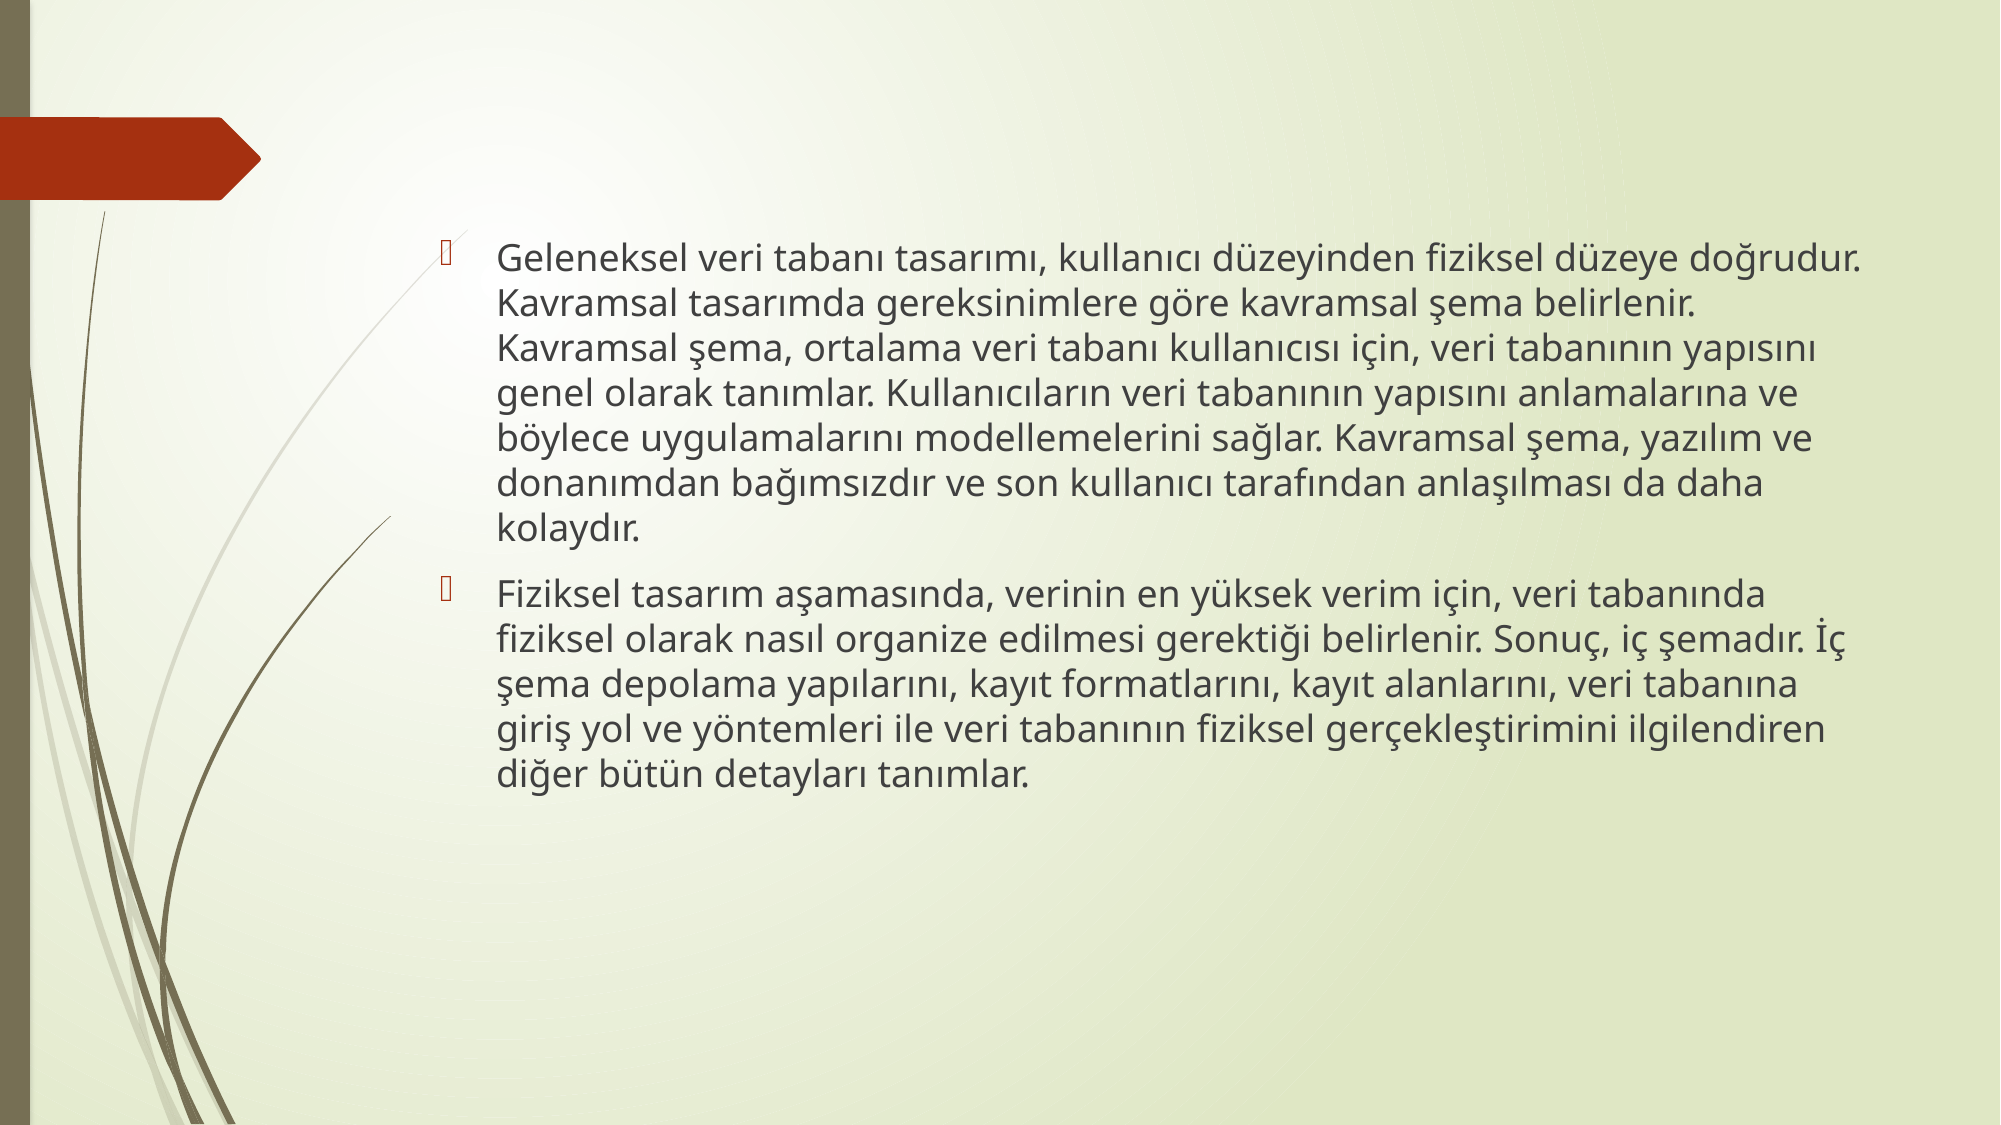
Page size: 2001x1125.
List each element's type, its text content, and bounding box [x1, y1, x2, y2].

list Geleneksel veri tabanı tasarımı, kullanıcı düzeyinden fiziksel düzeye doğrudur. Kavramsal tasarımda gereksinimlere göre kavramsal şema belirlenir. Kavramsal şema, ortalama veri tabanı kullanıcısı için, veri tabanının yapısını genel olarak tanımlar. Kullanıcıların veri tabanının yapısını anlamalarına ve böylece uygulamalarını modellemelerini sağlar. Kavramsal şema, yazılım ve donanımdan bağımsızdır ve son kullanıcı tarafından anlaşılması da daha kolaydır. Fiziksel tasarım aşamasında, verinin en yüksek verim için, veri tabanında fiziksel olarak nasıl organize edilmesi gerektiği belirlenir. Sonuç, iç şemadır. İç şema depolama yapılarını, kayıt formatlarını, kayıt alanlarını, veri tabanına giriş yol ve yöntemleri ile veri tabanının fiziksel gerçekleştirimini ilgilendiren diğer bütün detayları tanımlar. [424, 226, 1888, 970]
